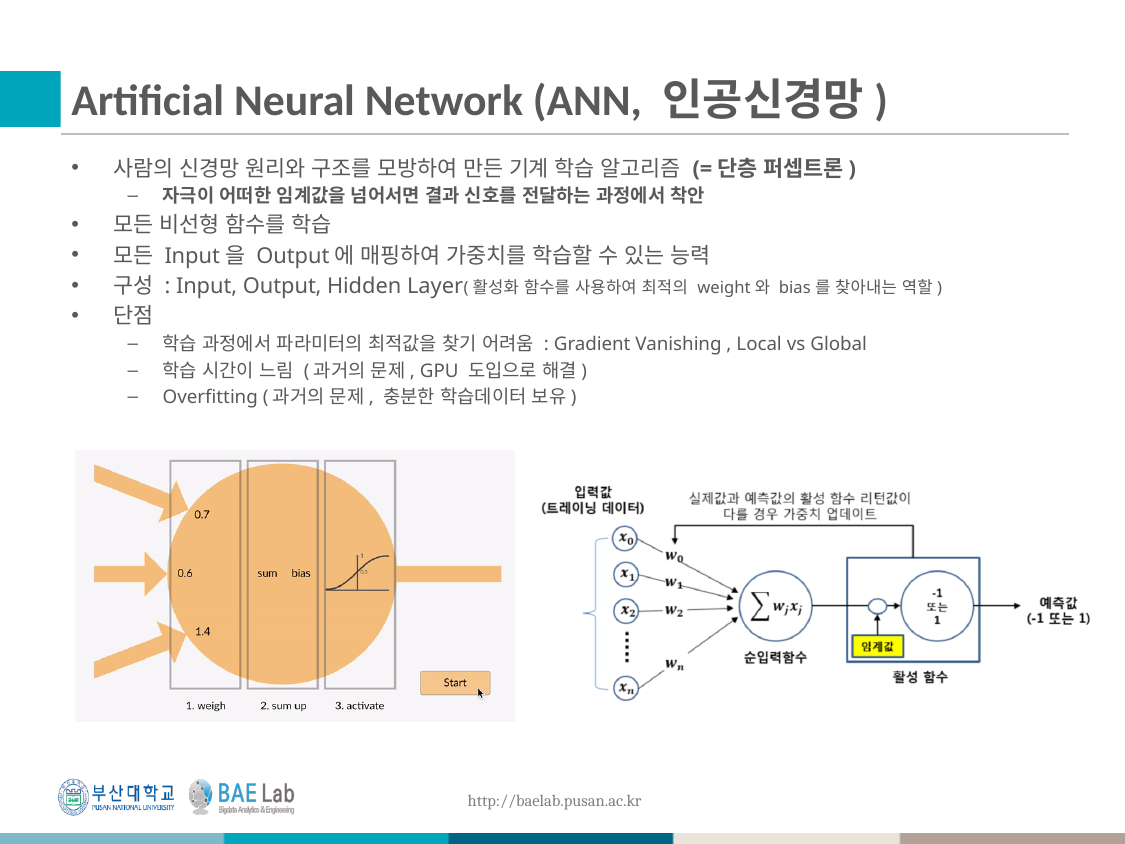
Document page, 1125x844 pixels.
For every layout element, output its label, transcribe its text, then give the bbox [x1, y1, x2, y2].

picture [186, 776, 300, 816]
picture [74, 450, 515, 722]
picture [0, 833, 448, 844]
picture [55, 775, 175, 819]
picture [673, 833, 1125, 844]
picture [532, 469, 1103, 703]
list 사람의 신경망 원리와 구조를 모방하여 만든 기계 학습 알고리즘 (=단층 퍼셉트론) 자극이 어떠한 임계값을 넘어서면 결과 신호를 전달하는 과정에서 착안 모든 비선형 함수를 학습 모든 Input을 Output에 매핑하여 가중치를 학습할 수 있는 능력 구성 : Input, Output, Hidden Layer(활성화 함수를 사용하여 최적의 weight와 bias를 찾아내는 역할) 단점 학습 과정에서 파라미터의 최적값을 찾기 어려움 : Gradient Vanishing , Local vs Global 학습 시간이 느림 (과거의 문제, GPU 도입으로 해결) Overfitting (과거의 문제, 충분한 학습데이터 보유) [56, 146, 1069, 754]
title Artificial Neural Network (ANN, 인공신경망) [56, 71, 1069, 125]
